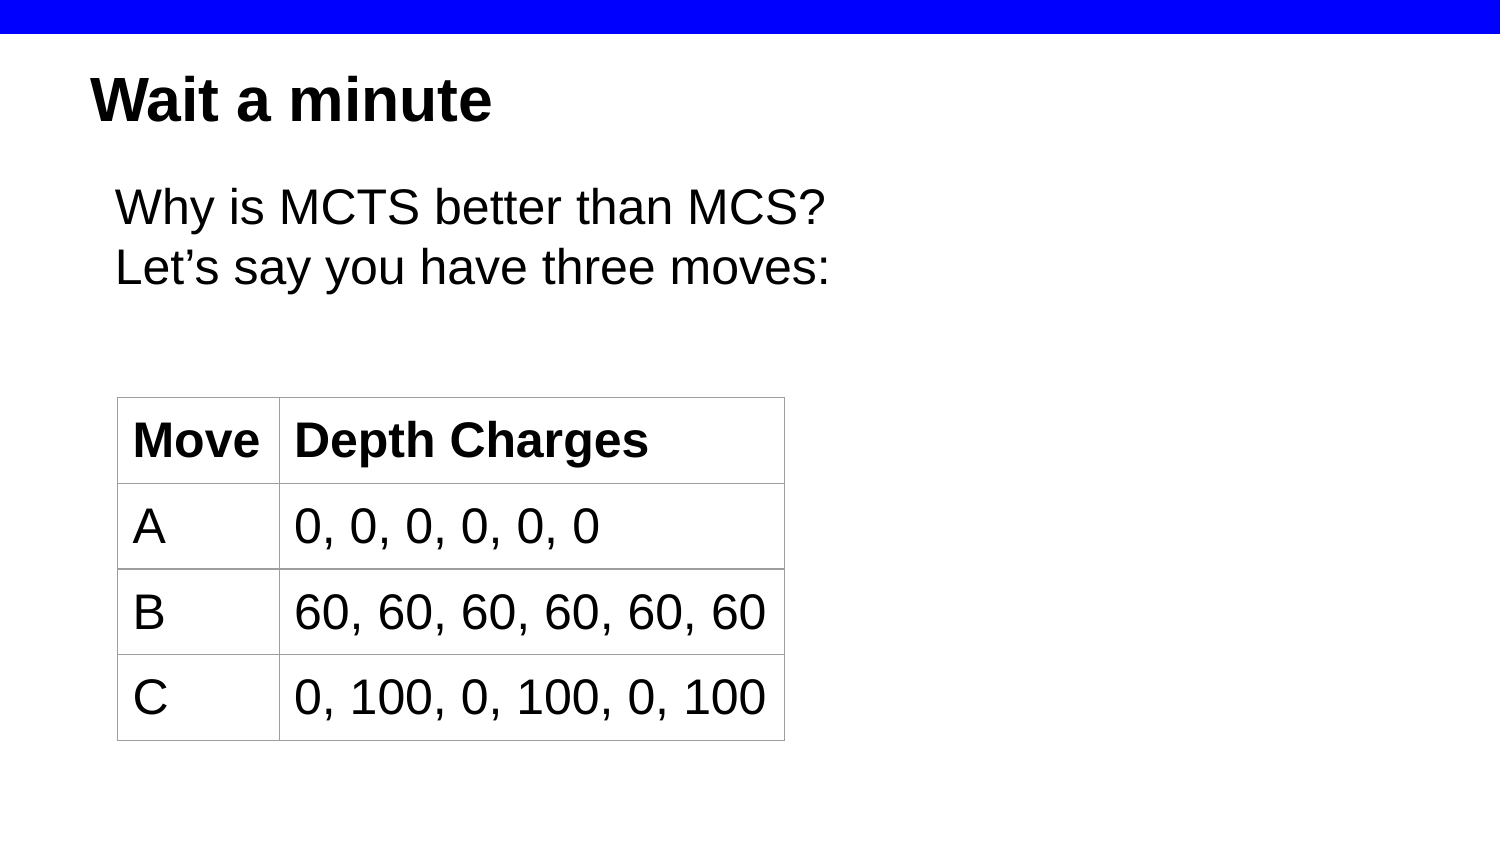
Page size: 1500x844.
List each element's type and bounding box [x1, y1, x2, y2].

table_cell [280, 655, 784, 740]
title [75, 8, 1425, 150]
table_cell [118, 655, 279, 740]
table_header [280, 398, 784, 483]
table_cell [118, 484, 279, 568]
table_cell [280, 570, 784, 654]
table_cell [118, 570, 279, 654]
table_cell [280, 484, 784, 568]
table_header [118, 398, 279, 483]
list [99, 159, 1450, 771]
